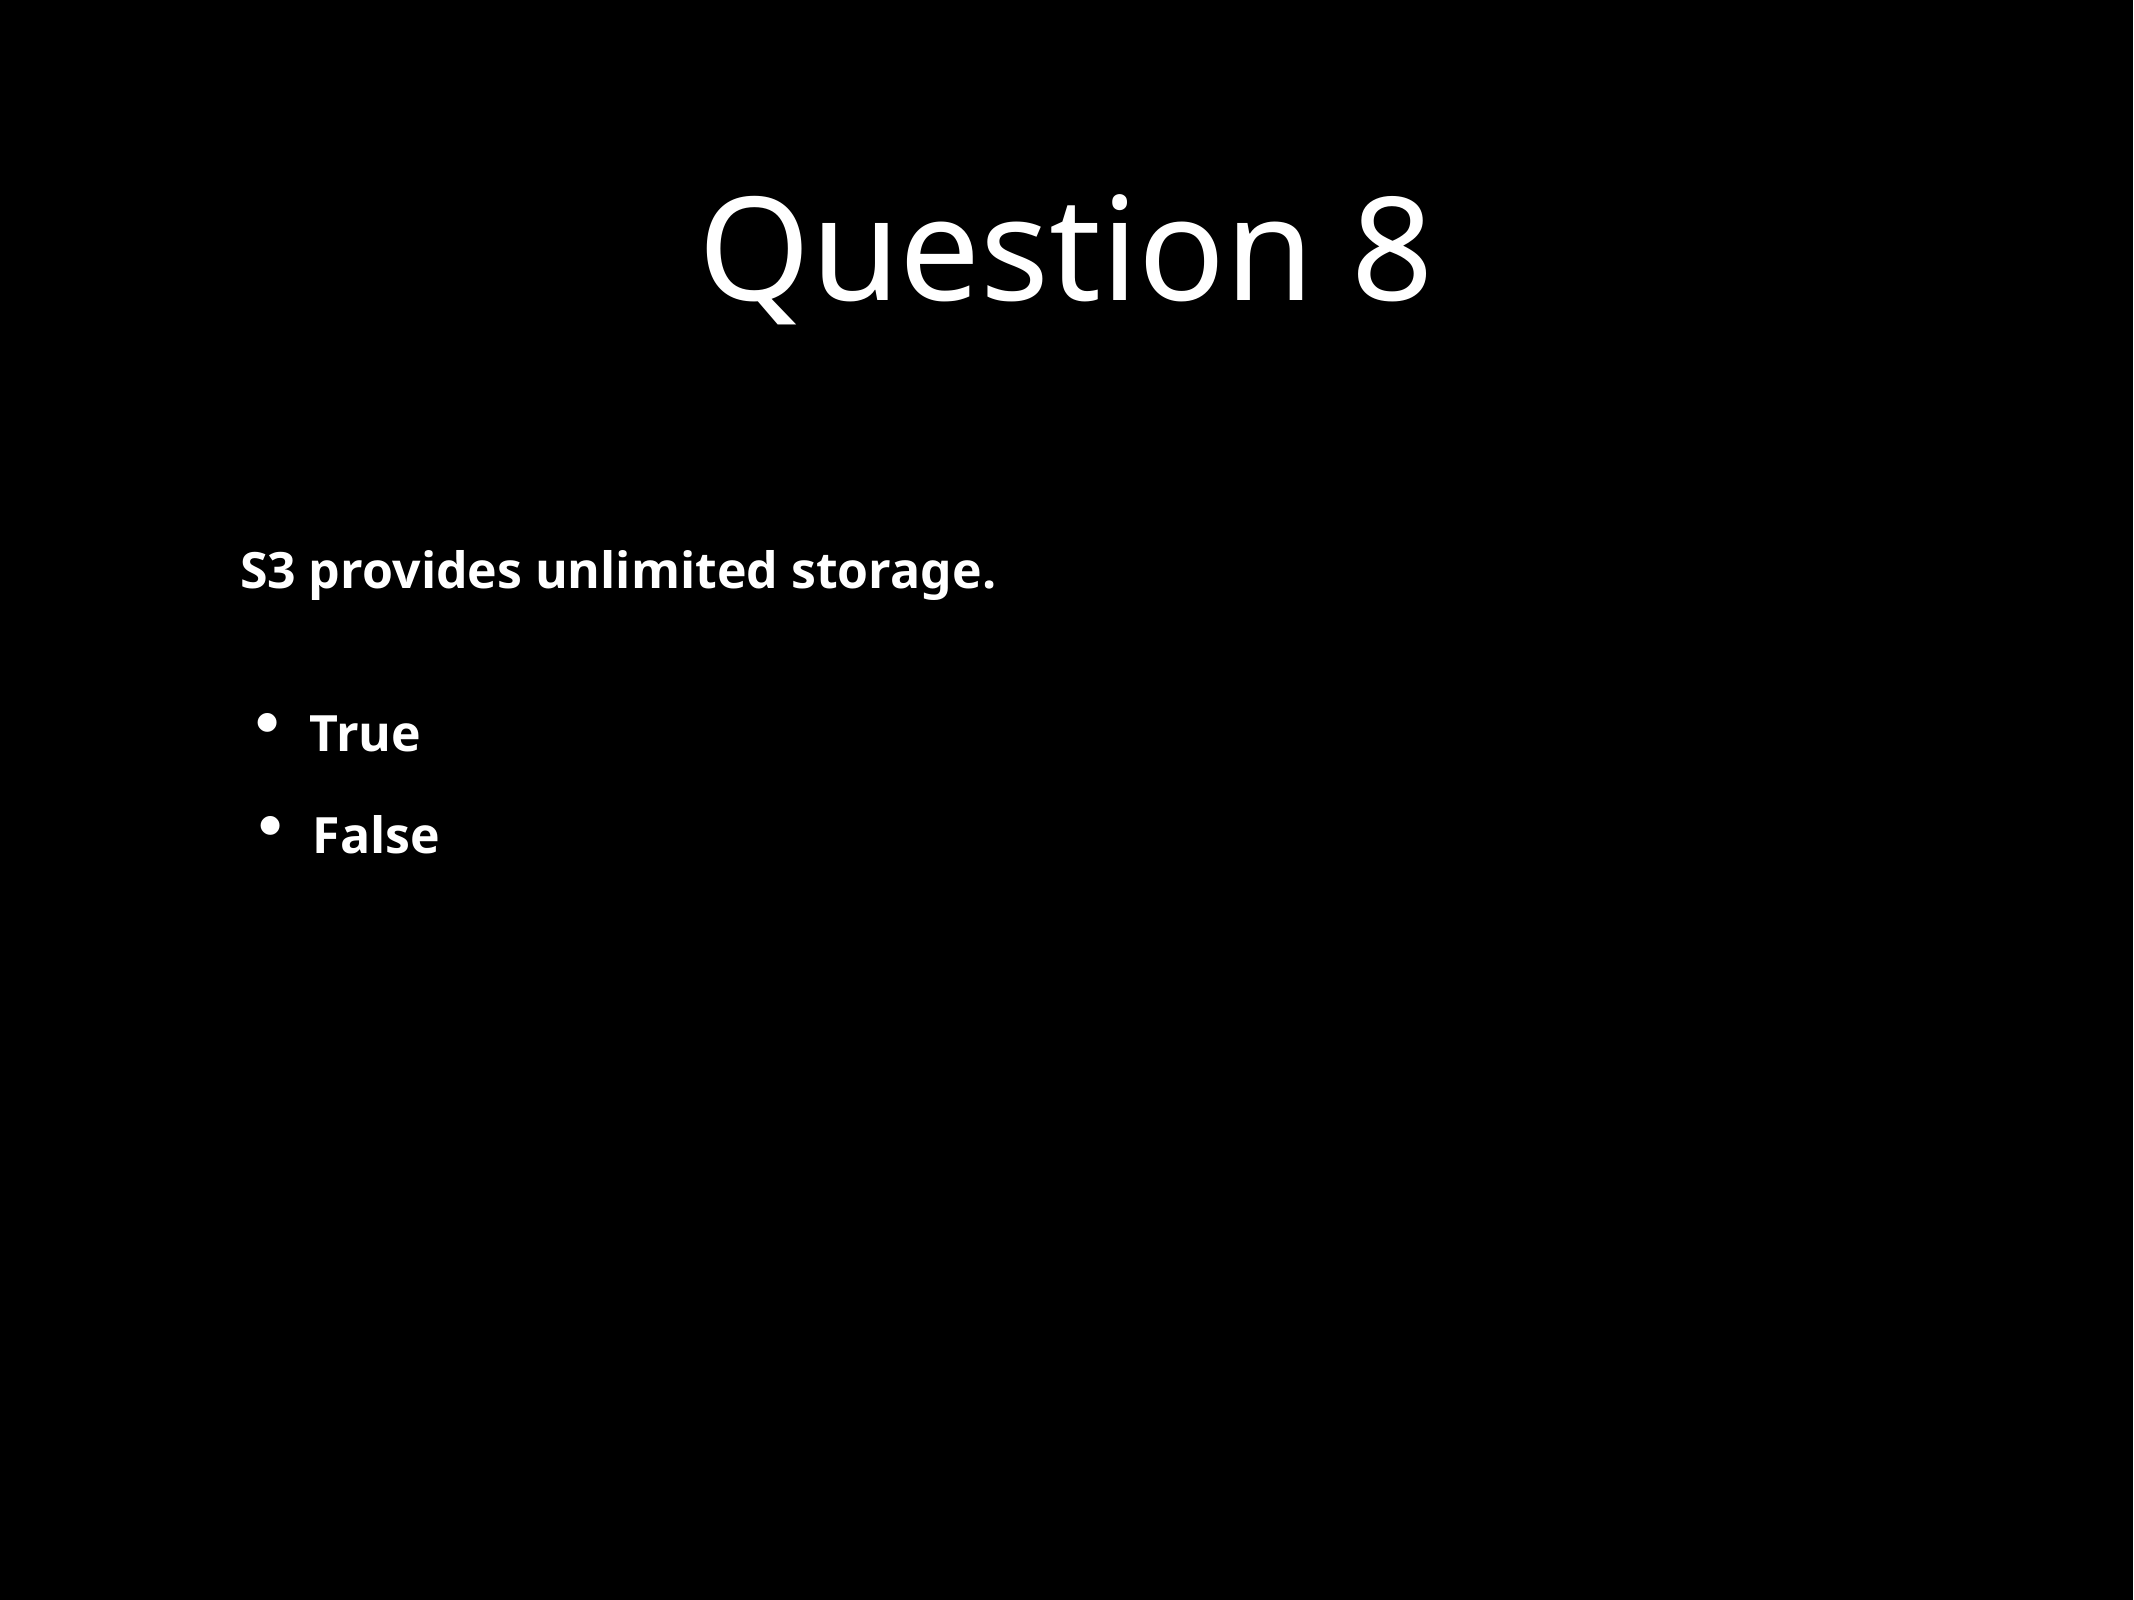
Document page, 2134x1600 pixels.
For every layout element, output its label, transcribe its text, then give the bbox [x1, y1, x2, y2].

text_box False [249, 795, 449, 872]
text_box S3 provides unlimited storage. [231, 530, 1005, 607]
title Question 8 [207, 0, 1926, 338]
text_box True [246, 693, 430, 770]
